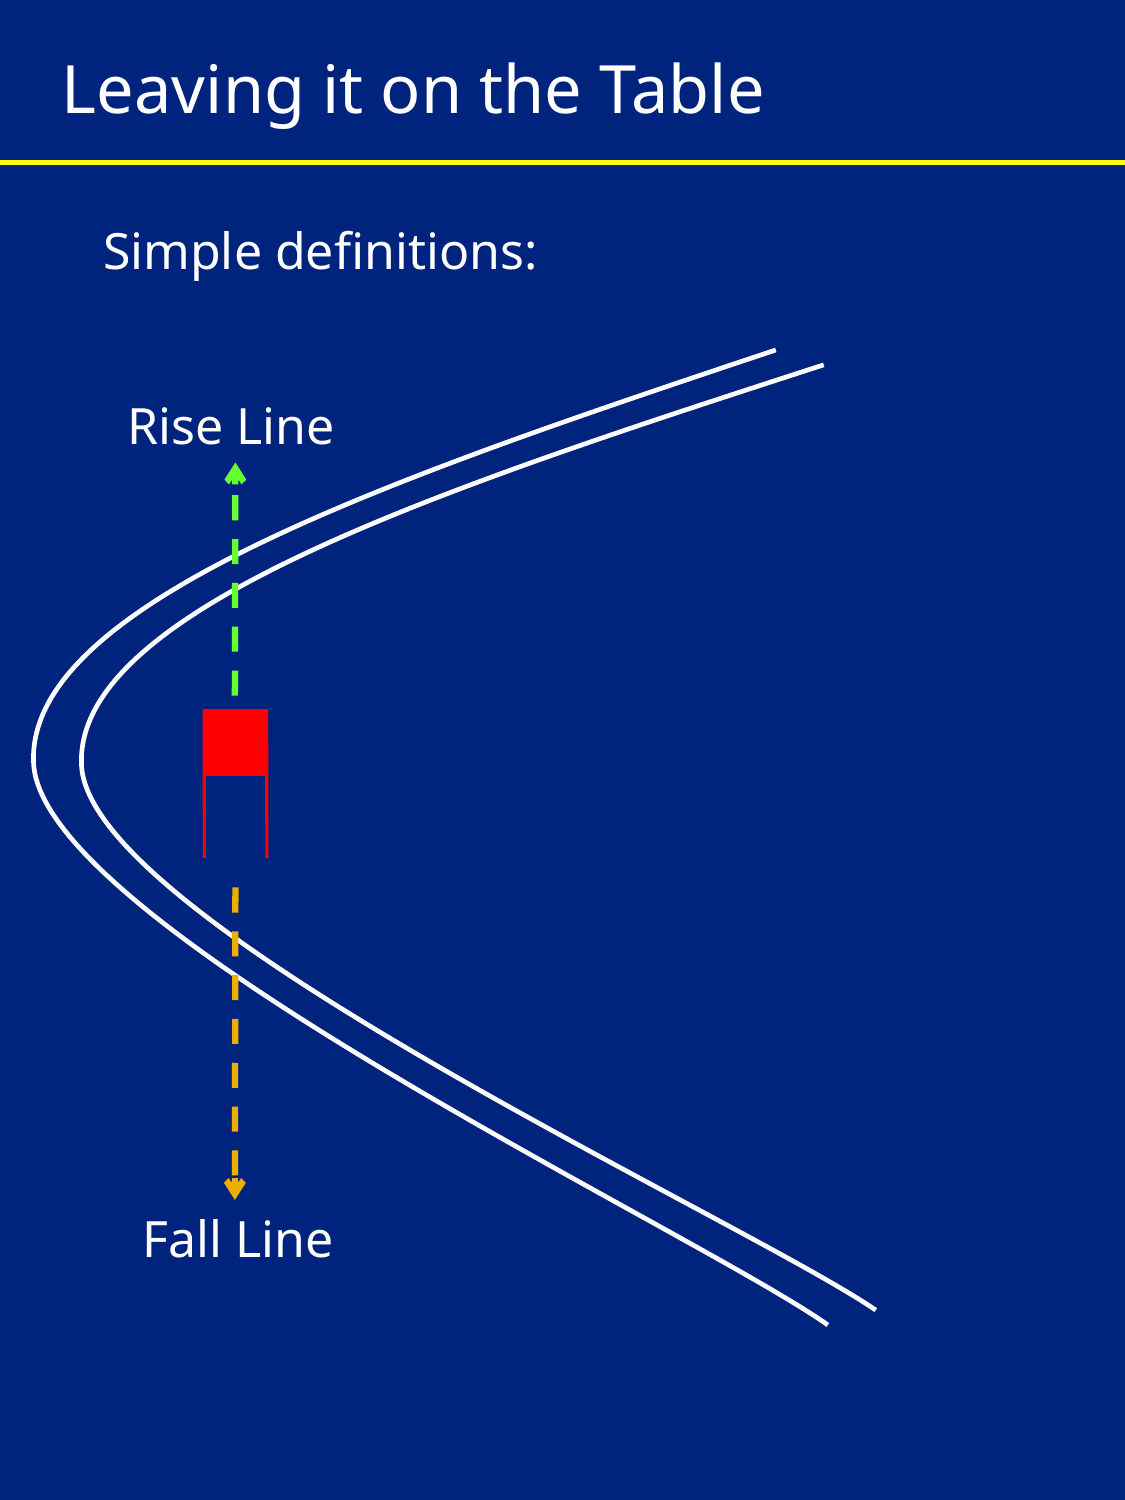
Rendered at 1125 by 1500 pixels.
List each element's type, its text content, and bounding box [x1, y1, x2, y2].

text_box Simple definitions: [88, 212, 553, 288]
text_box [33, 349, 828, 1325]
text_box [228, 463, 243, 477]
text_box Rise Line [112, 387, 350, 463]
text_box [227, 1185, 243, 1199]
title Leaving it on the Table [46, 33, 1088, 151]
text_box [81, 364, 876, 1311]
text_box Fall Line [127, 1199, 349, 1275]
